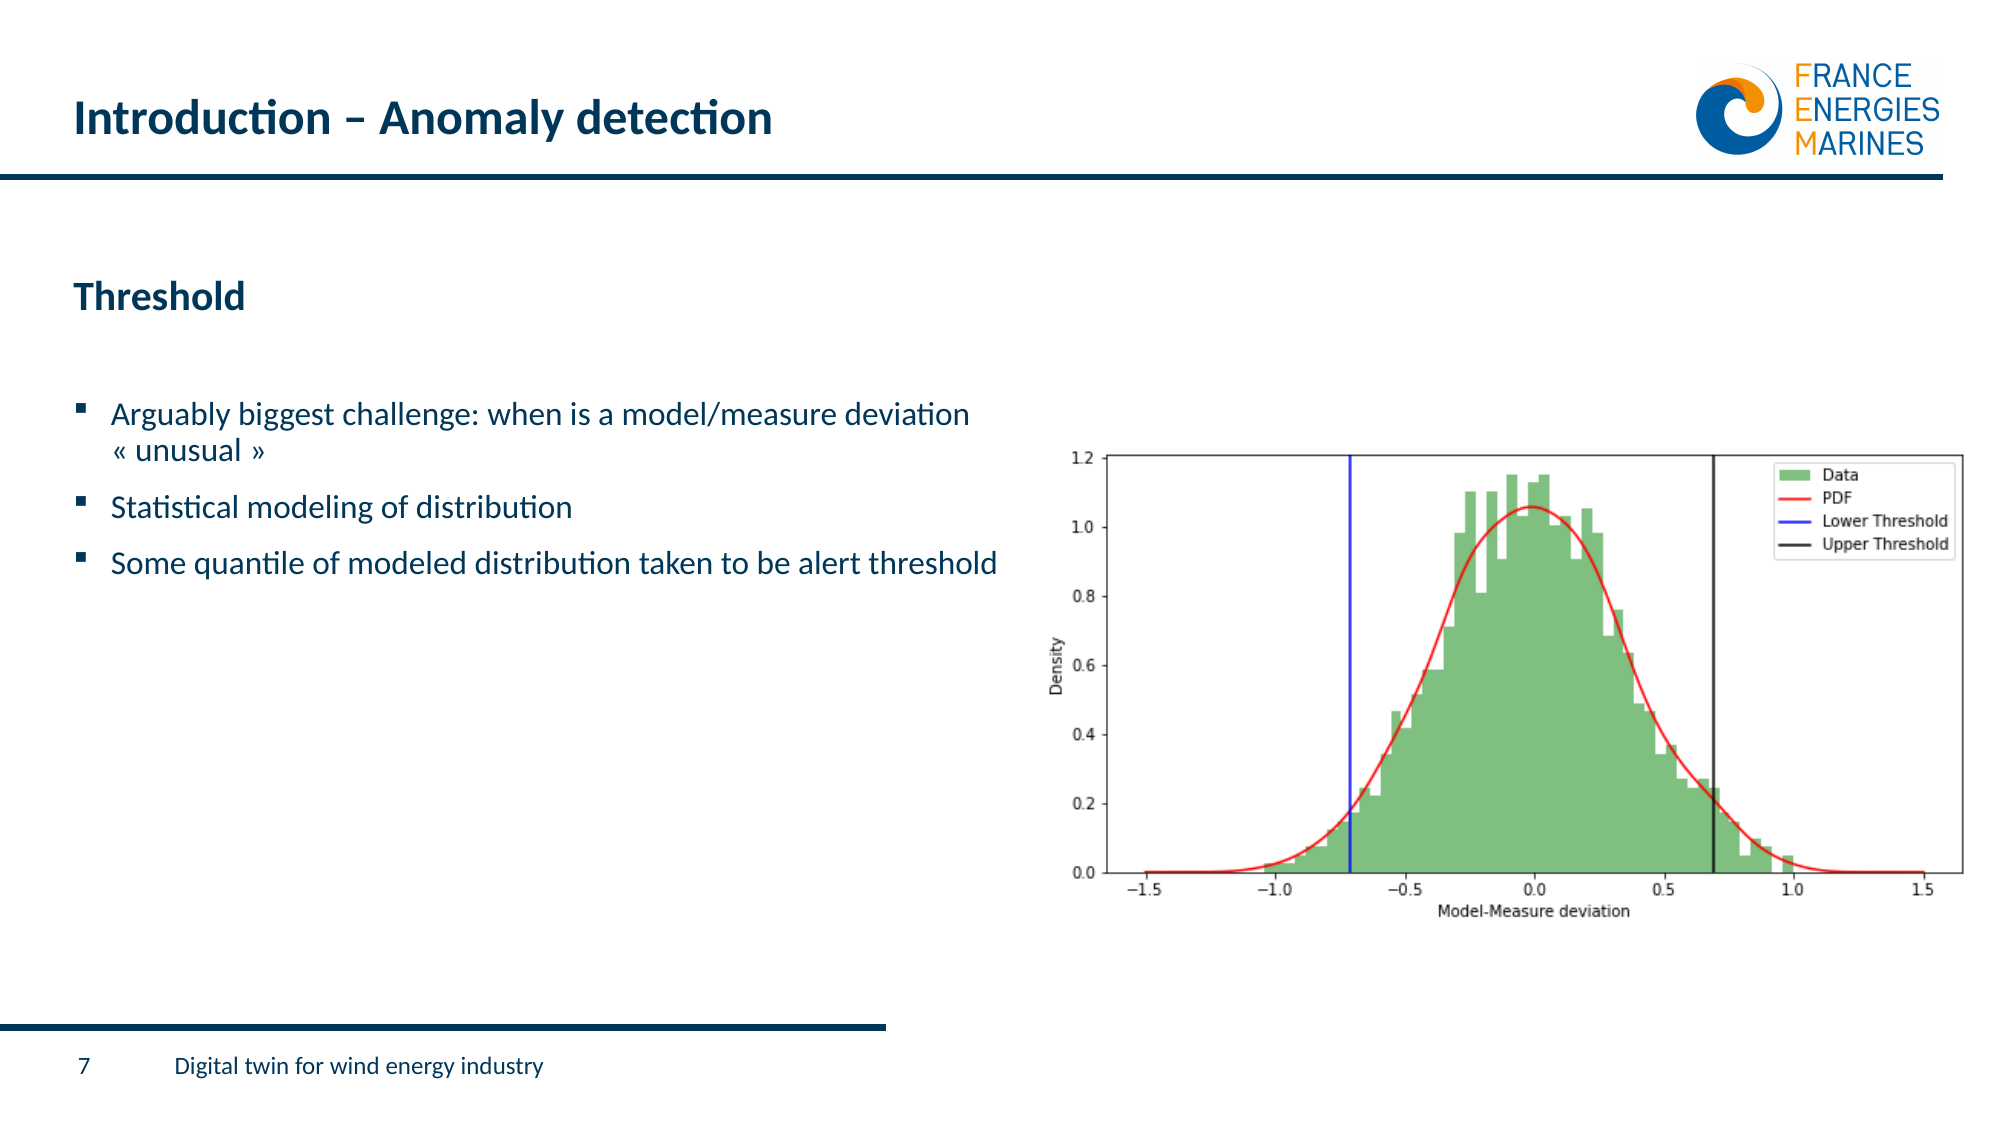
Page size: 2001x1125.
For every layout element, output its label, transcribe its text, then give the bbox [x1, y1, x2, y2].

title Introduction – Anomaly detection [58, 60, 1649, 177]
footer Digital twin for wind energy industry [159, 1042, 878, 1103]
picture [1696, 63, 1943, 155]
picture [1039, 441, 1973, 931]
slide_number 7 [63, 1042, 142, 1103]
list Threshold Arguably biggest challenge: when is a model/measure deviation « unusual » Statistical modeling of distribution Some quantile of modeled distribution taken to be alert threshold [58, 206, 1943, 1014]
